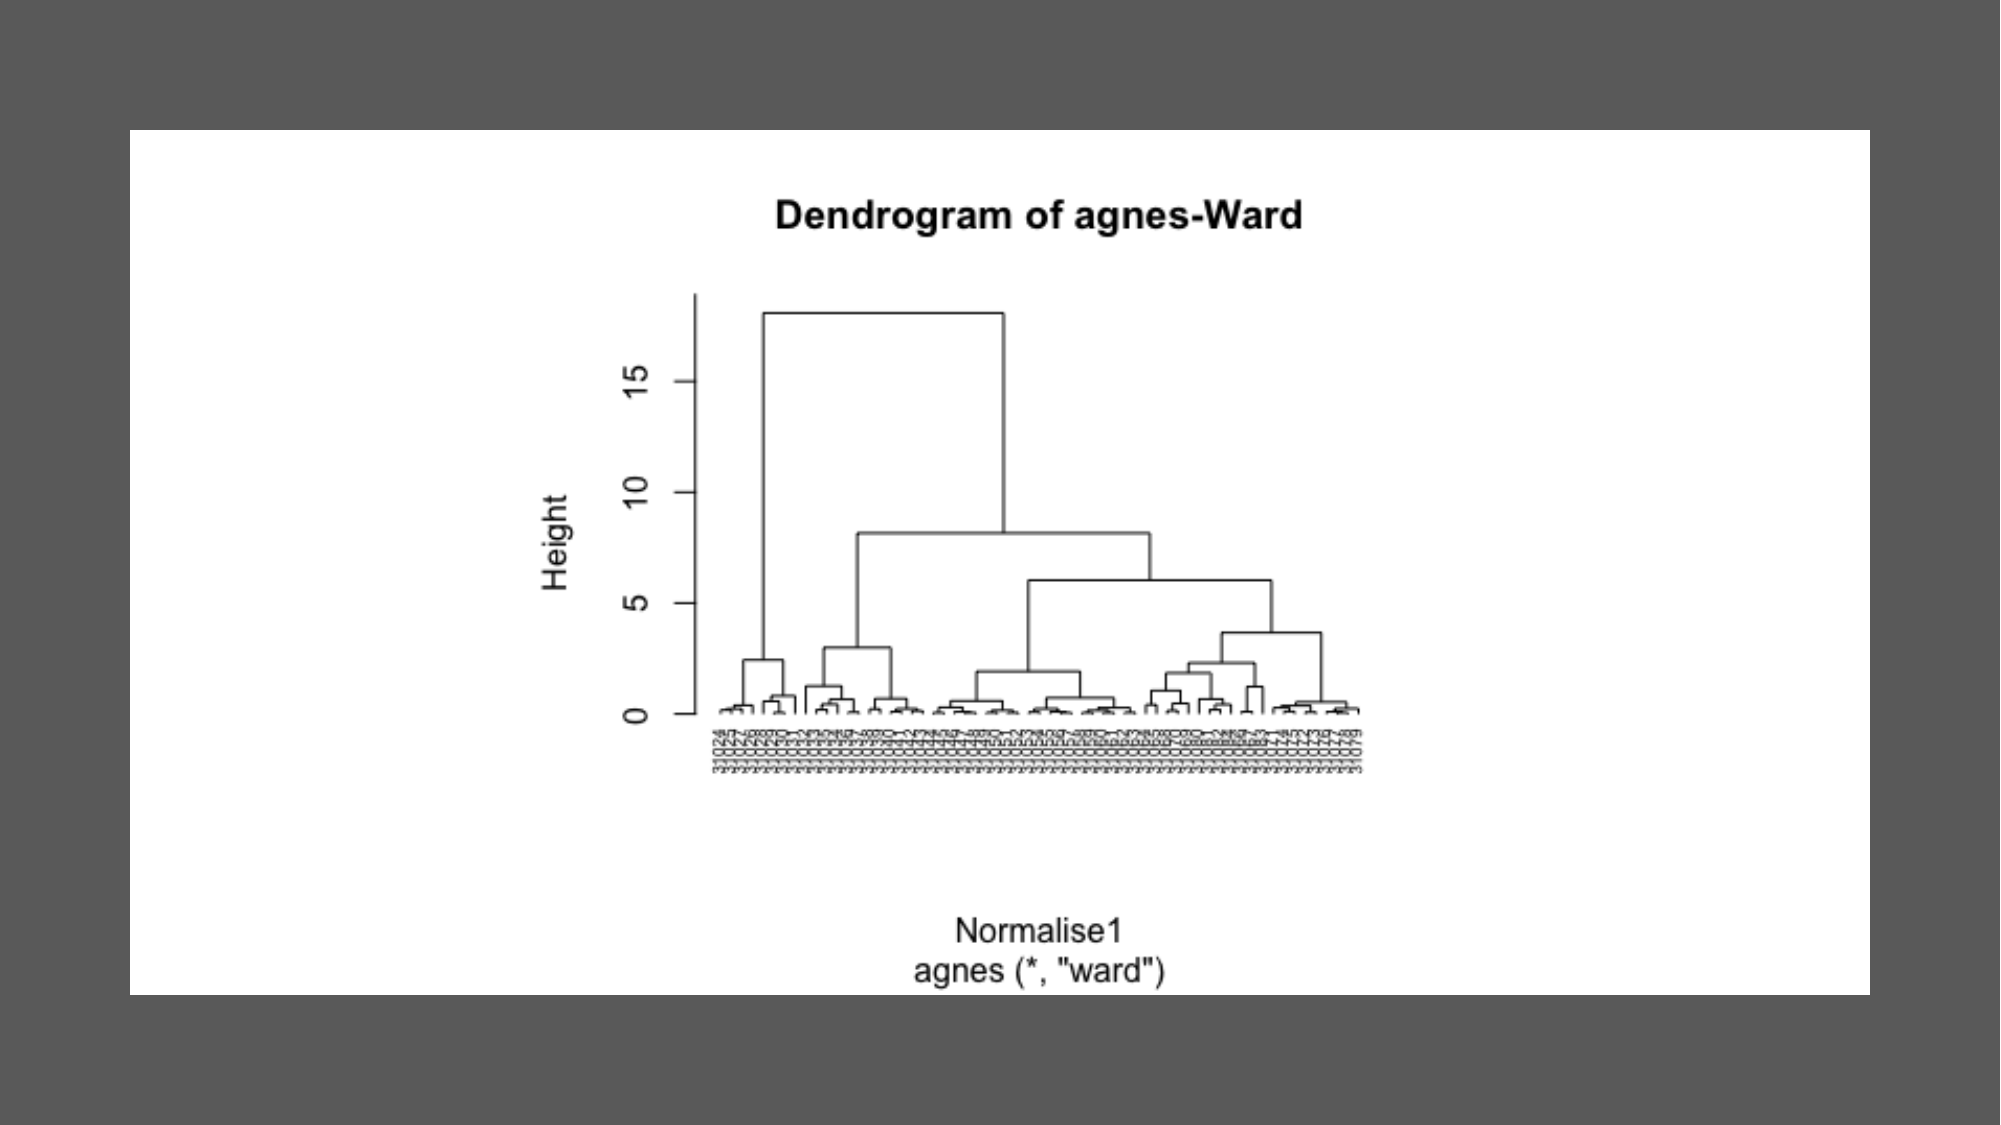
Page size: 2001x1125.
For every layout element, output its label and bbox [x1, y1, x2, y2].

list [531, 131, 1469, 993]
text_box [0, 0, 2000, 1125]
text_box [131, 131, 1869, 994]
